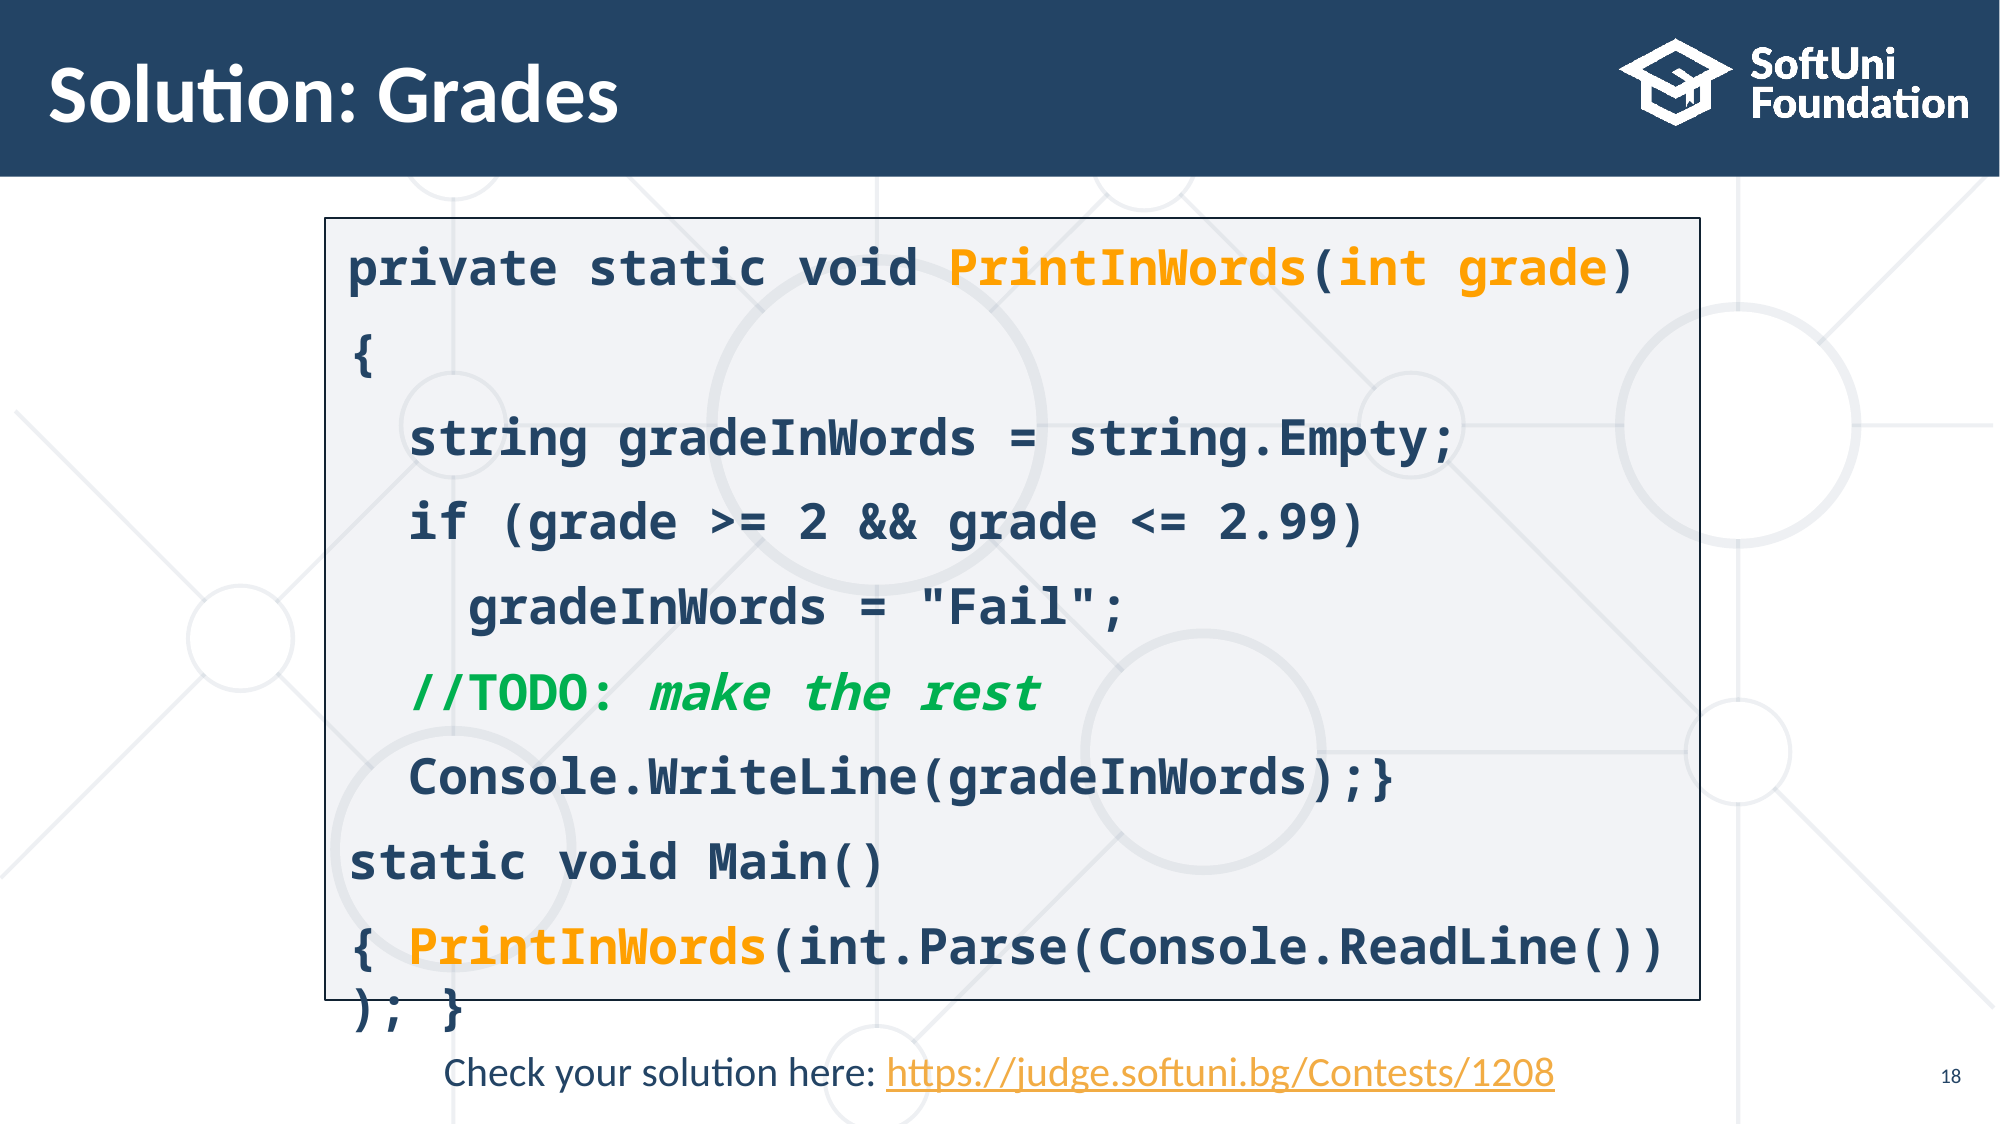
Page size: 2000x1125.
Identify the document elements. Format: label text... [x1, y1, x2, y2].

slide_number 18 [1896, 1049, 1968, 1101]
picture [1618, 38, 1968, 126]
text_box Check your solution here: https://judge.softuni.bg/Contests/1208 [130, 1036, 1869, 1102]
list private static void PrintInWords(int grade) { string gradeInWords = string.Empty; if (grade >= 2 && grade <= 2.99) gradeInWords = "Fail"; //TODO: make the rest Console.WriteLine(gradeInWords);} static void Main() { PrintInWords(int.Parse(Console.ReadLine())); } [324, 217, 1701, 1001]
title Solution: Grades [31, 16, 1591, 162]
